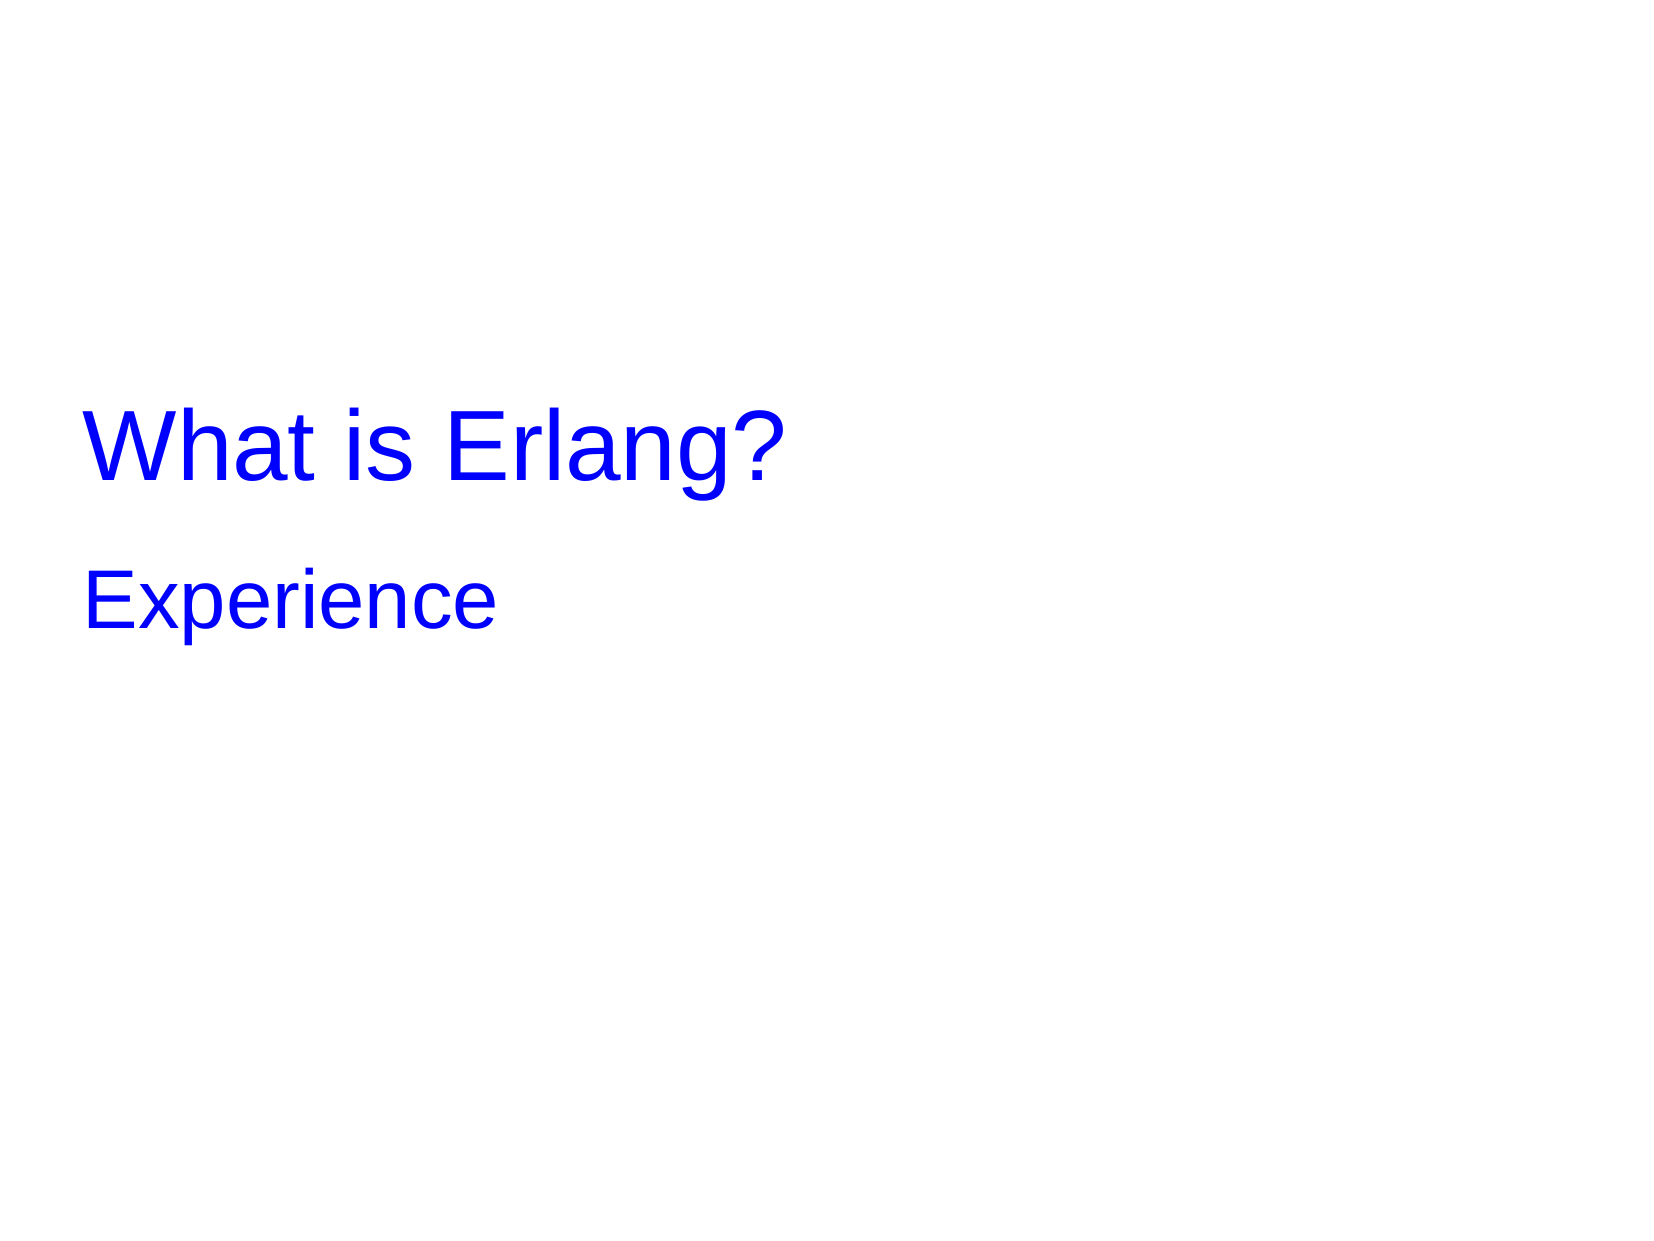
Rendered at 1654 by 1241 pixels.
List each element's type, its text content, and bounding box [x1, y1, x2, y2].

text_box What is Erlang? Experience [82, 290, 1571, 1010]
